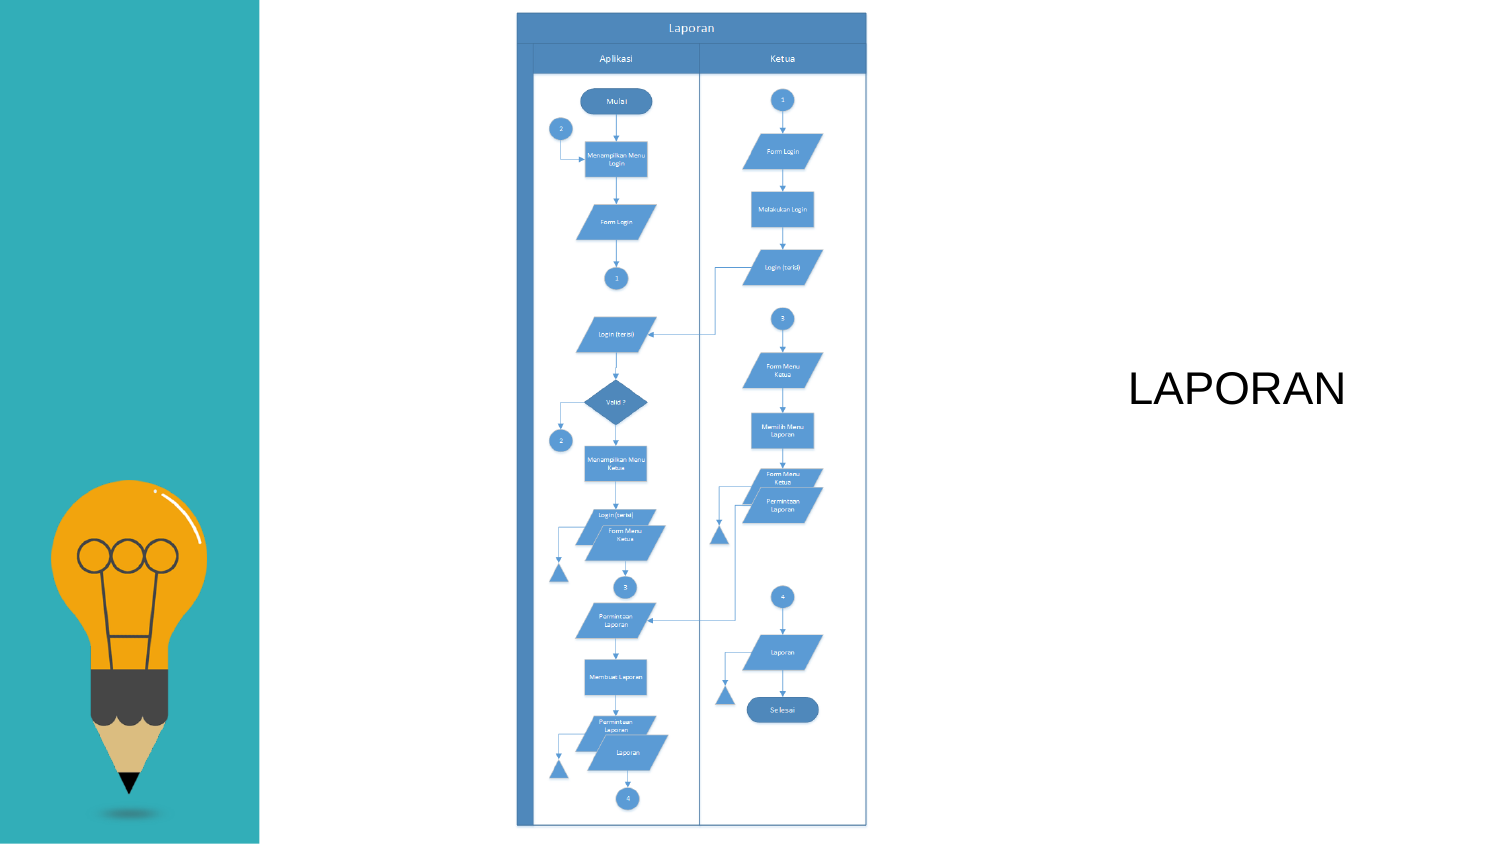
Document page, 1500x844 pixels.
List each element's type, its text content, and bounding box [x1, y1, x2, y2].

text_box LAPORAN [1027, 350, 1447, 493]
picture [51, 480, 207, 826]
picture [513, 11, 869, 830]
